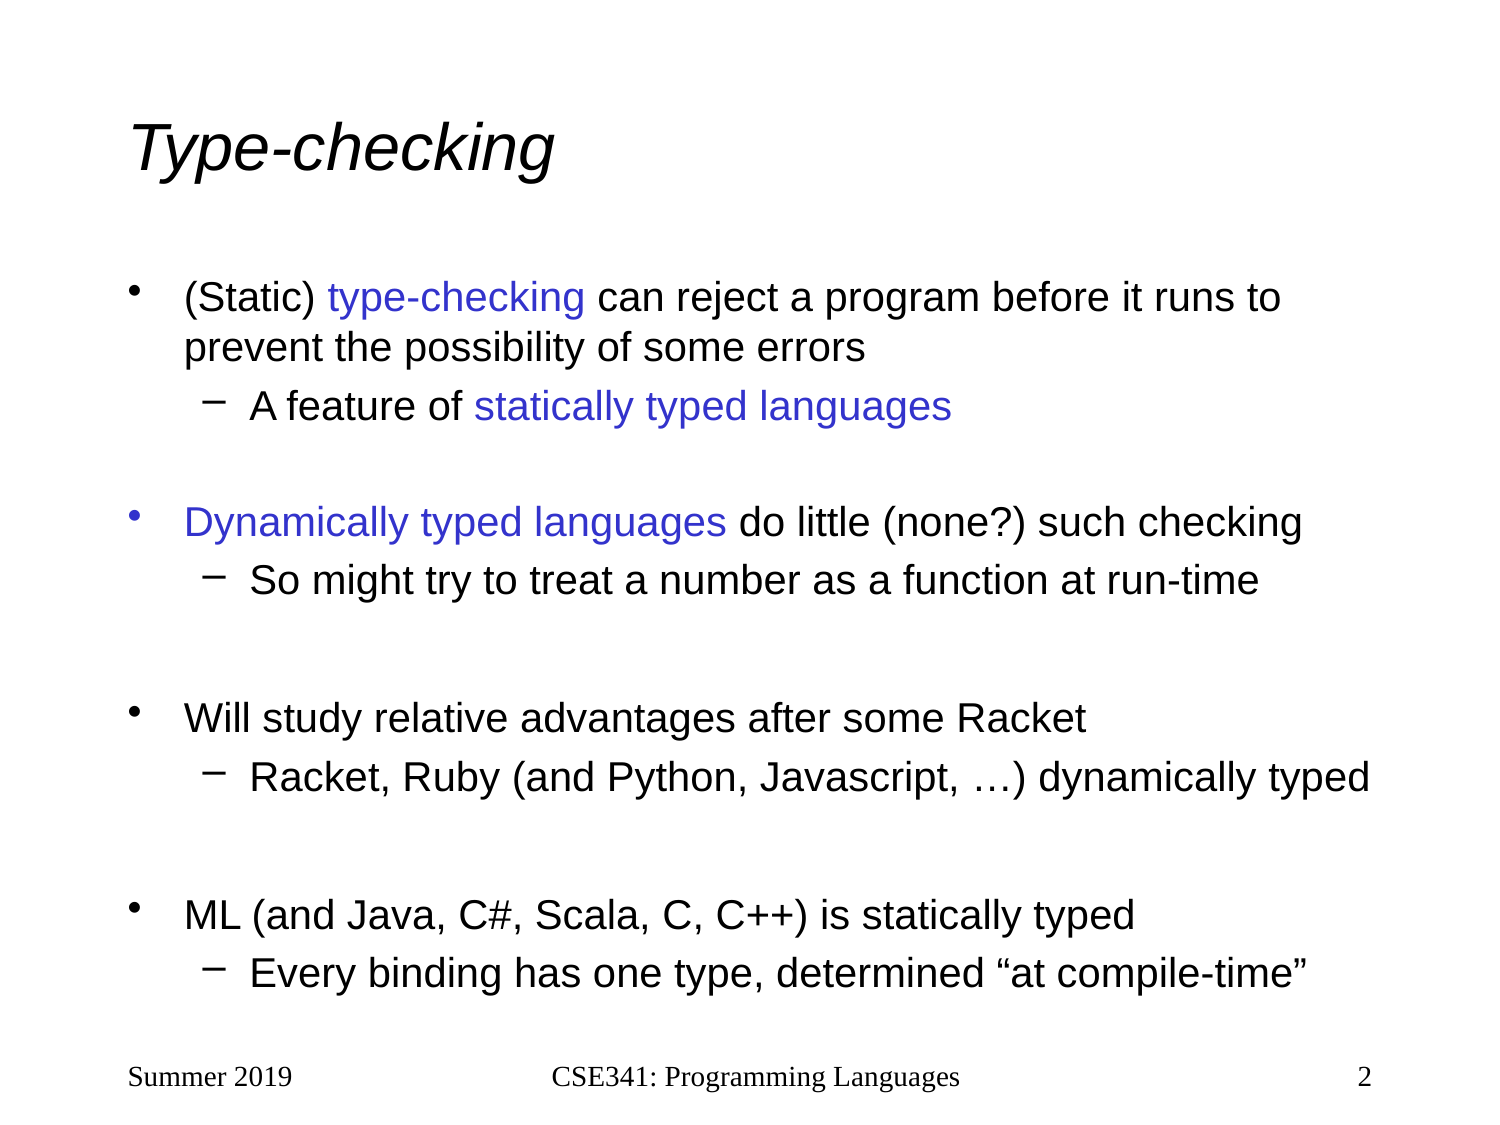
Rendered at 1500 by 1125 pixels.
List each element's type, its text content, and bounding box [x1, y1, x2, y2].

slide_number Summer 2019 [112, 1049, 426, 1125]
footer CSE341: Programming Languages [474, 1049, 1038, 1125]
slide_number 2 [1074, 1049, 1388, 1125]
title Type-checking [112, 49, 1388, 238]
list (Static) type-checking can reject a program before it runs to prevent the possibility of some errors A feature of statically typed languages Dynamically typed languages do little (none?) such checking So might try to treat a number as a function at run-time Will study relative advantages after some Racket Racket, Ruby (and Python, Javascript, …) dynamically typed ML (and Java, C#, Scala, C, C++) is statically typed Every binding has one type, determined “at compile-time” [112, 262, 1388, 1001]
